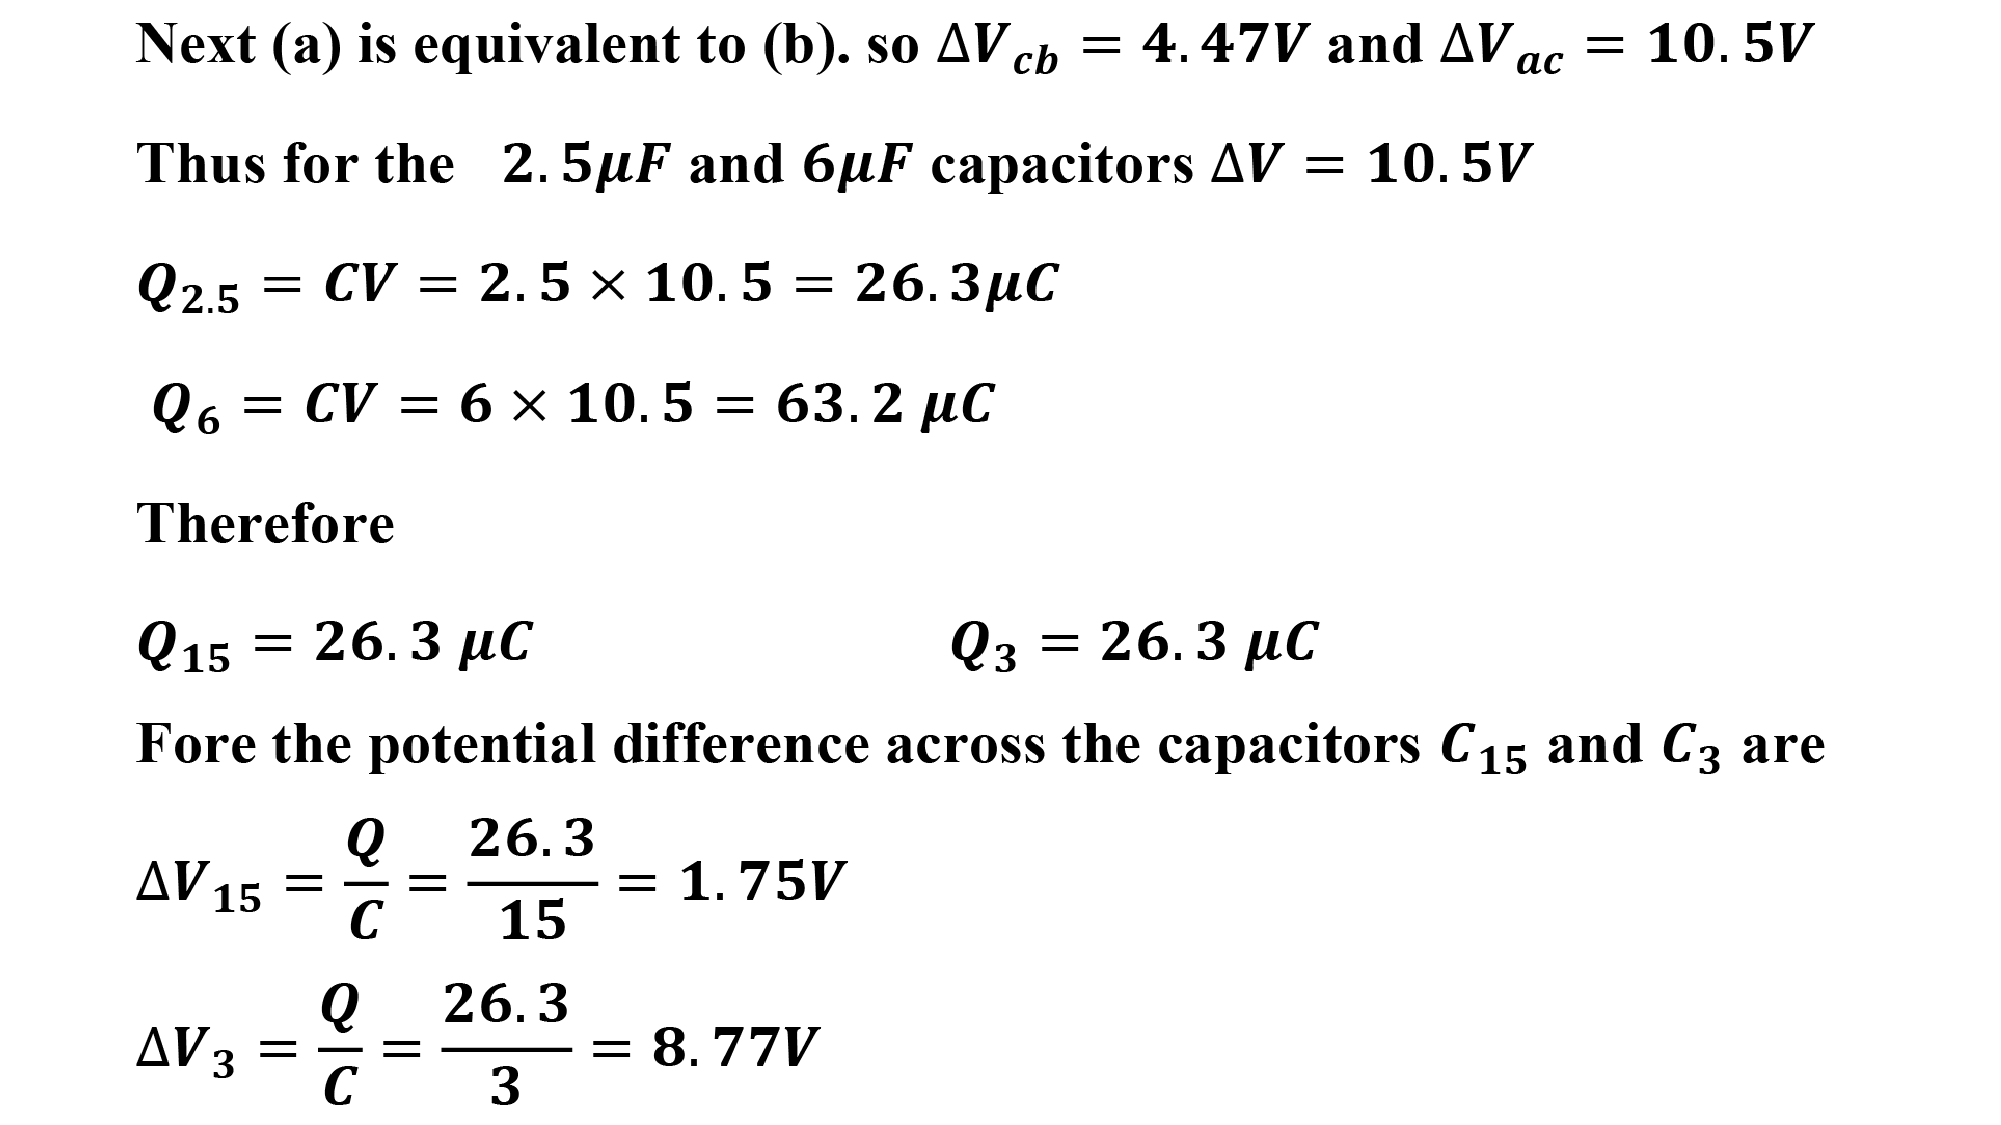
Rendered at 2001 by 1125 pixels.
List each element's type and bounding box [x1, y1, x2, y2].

picture [87, 0, 1850, 1125]
